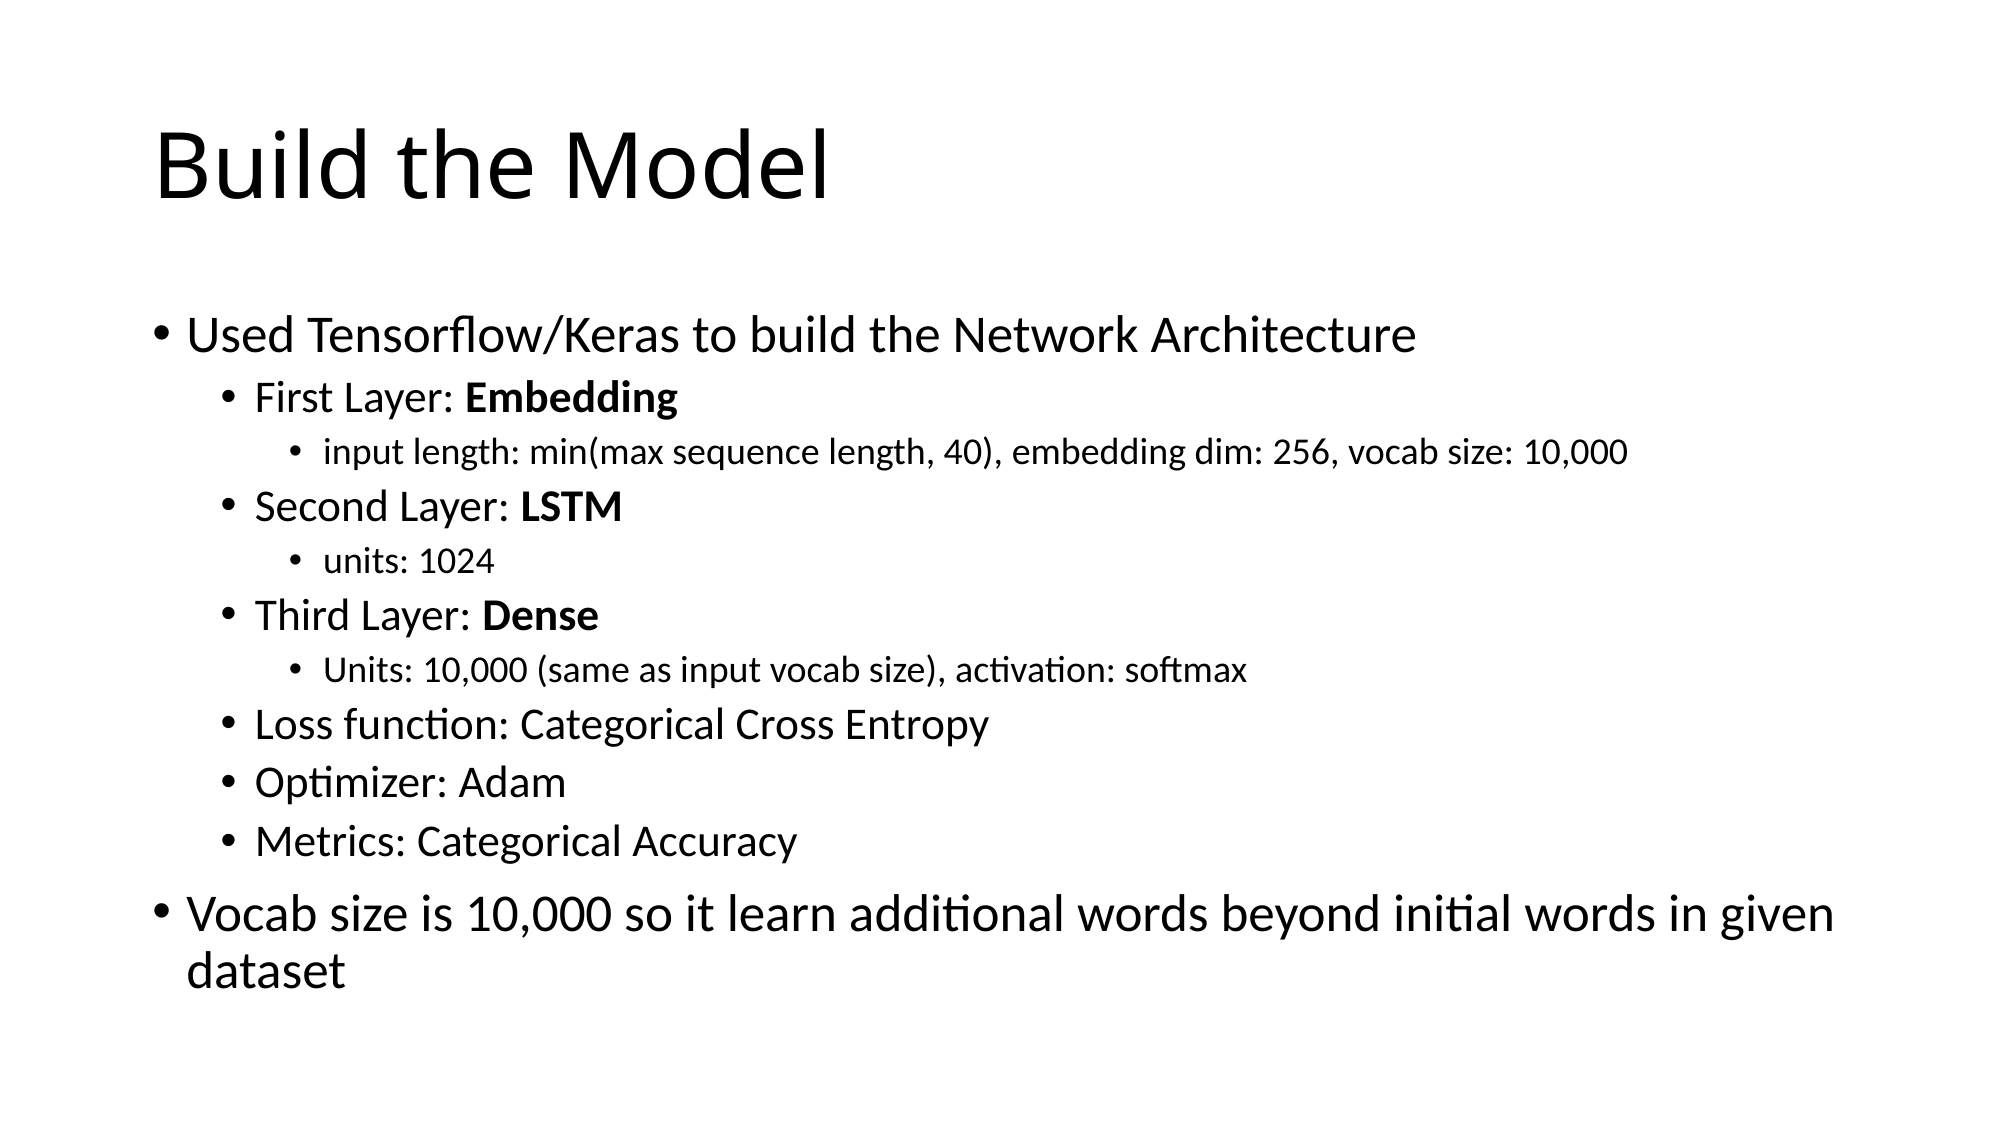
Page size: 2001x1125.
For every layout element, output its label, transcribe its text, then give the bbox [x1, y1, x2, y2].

title Build the Model [137, 59, 1863, 278]
list Used Tensorflow/Keras to build the Network Architecture First Layer: Embedding input length: min(max sequence length, 40), embedding dim: 256, vocab size: 10,000 Second Layer: LSTM units: 1024 Third Layer: Dense Units: 10,000 (same as input vocab size), activation: softmax Loss function: Categorical Cross Entropy Optimizer: Adam Metrics: Categorical Accuracy Vocab size is 10,000 so it learn additional words beyond initial words in given dataset [137, 299, 1863, 1014]
